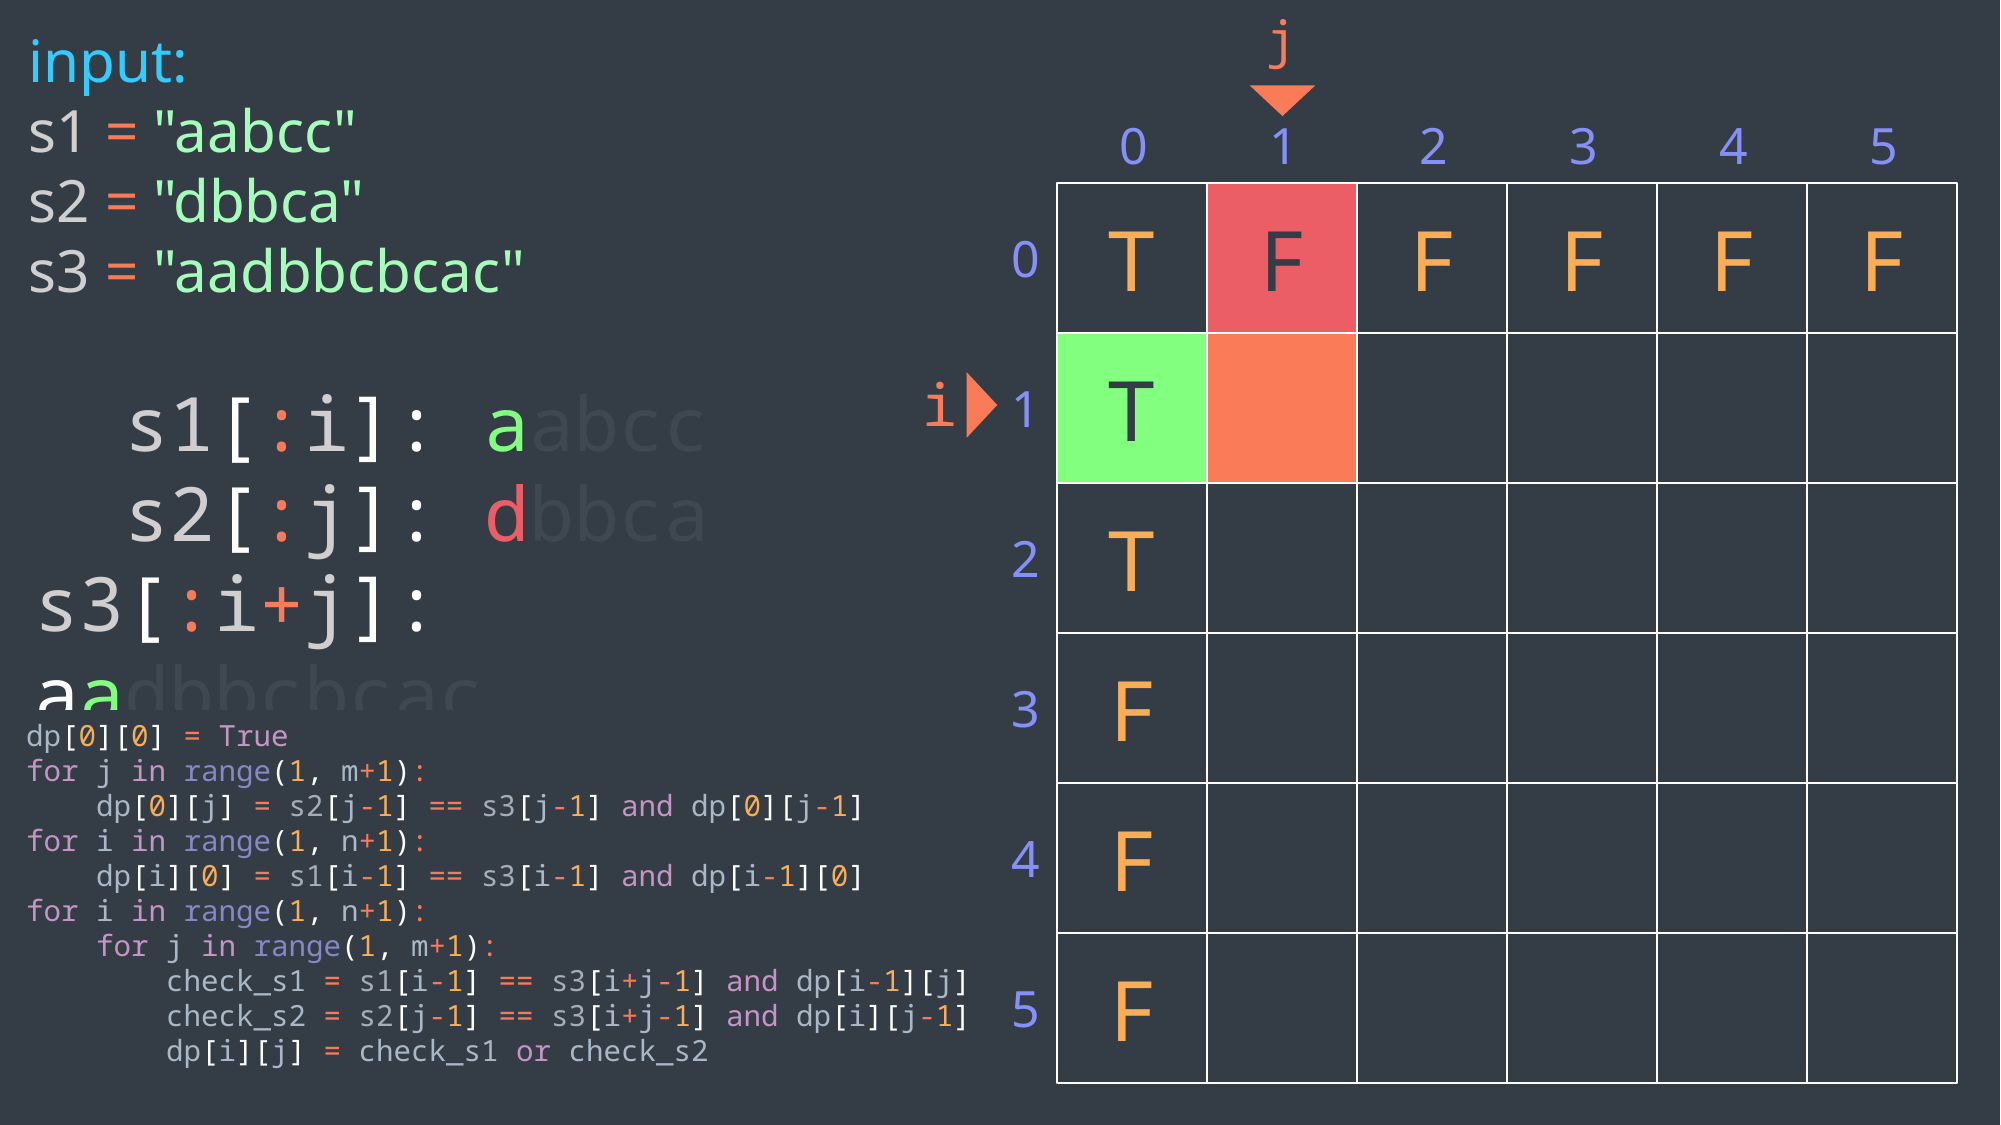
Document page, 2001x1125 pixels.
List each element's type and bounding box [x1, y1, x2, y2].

text_box [996, 820, 1051, 895]
text_box [13, 16, 673, 312]
text_box [1252, 0, 1311, 75]
text_box [1056, 85, 1957, 1084]
text_box [996, 970, 1051, 1045]
text_box [996, 520, 1051, 595]
text_box [10, 360, 1051, 1075]
text_box [996, 670, 1051, 745]
text_box [996, 220, 1051, 295]
